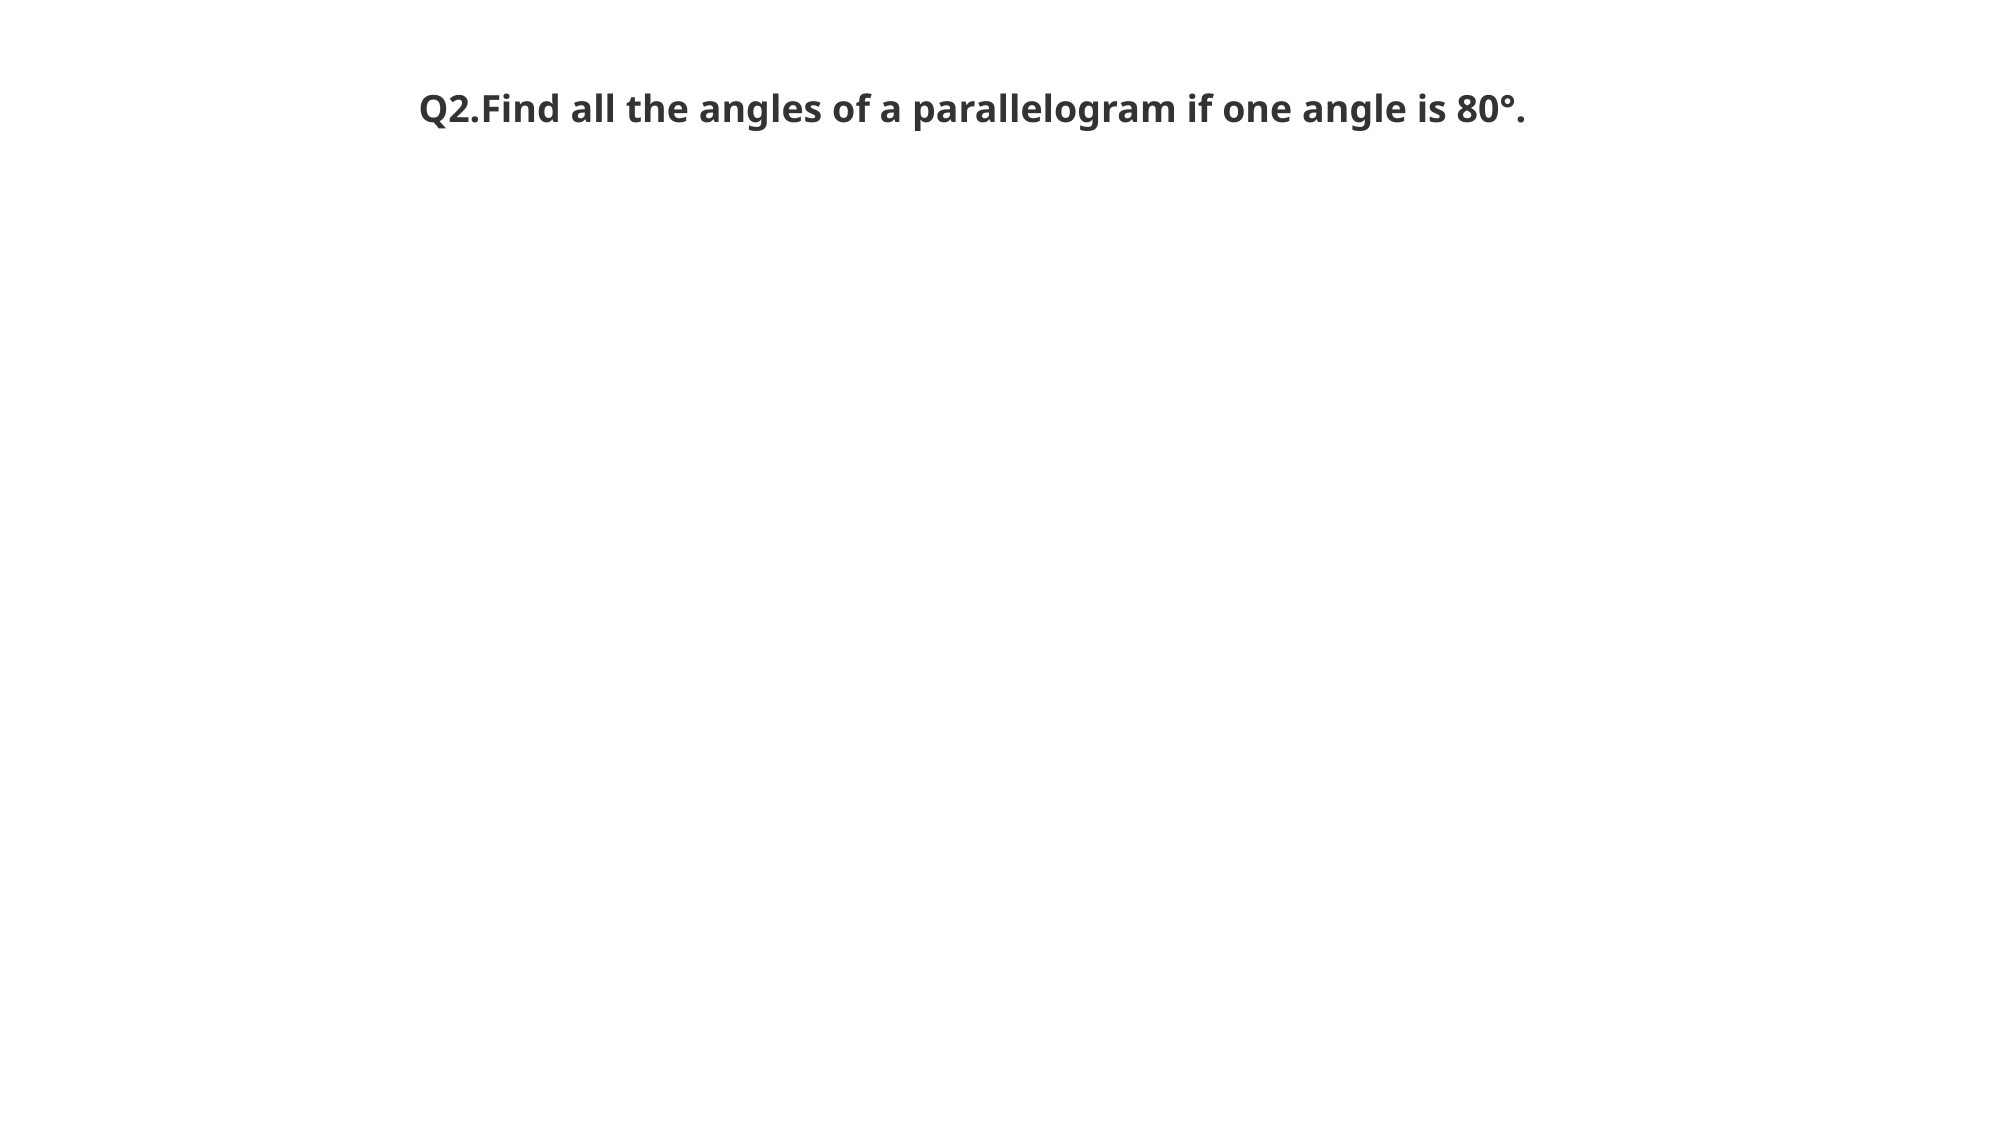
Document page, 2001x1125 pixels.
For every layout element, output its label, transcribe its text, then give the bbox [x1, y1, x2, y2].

text_box Q2.Find all the angles of a parallelogram if one angle is 80°. [403, 77, 1786, 138]
